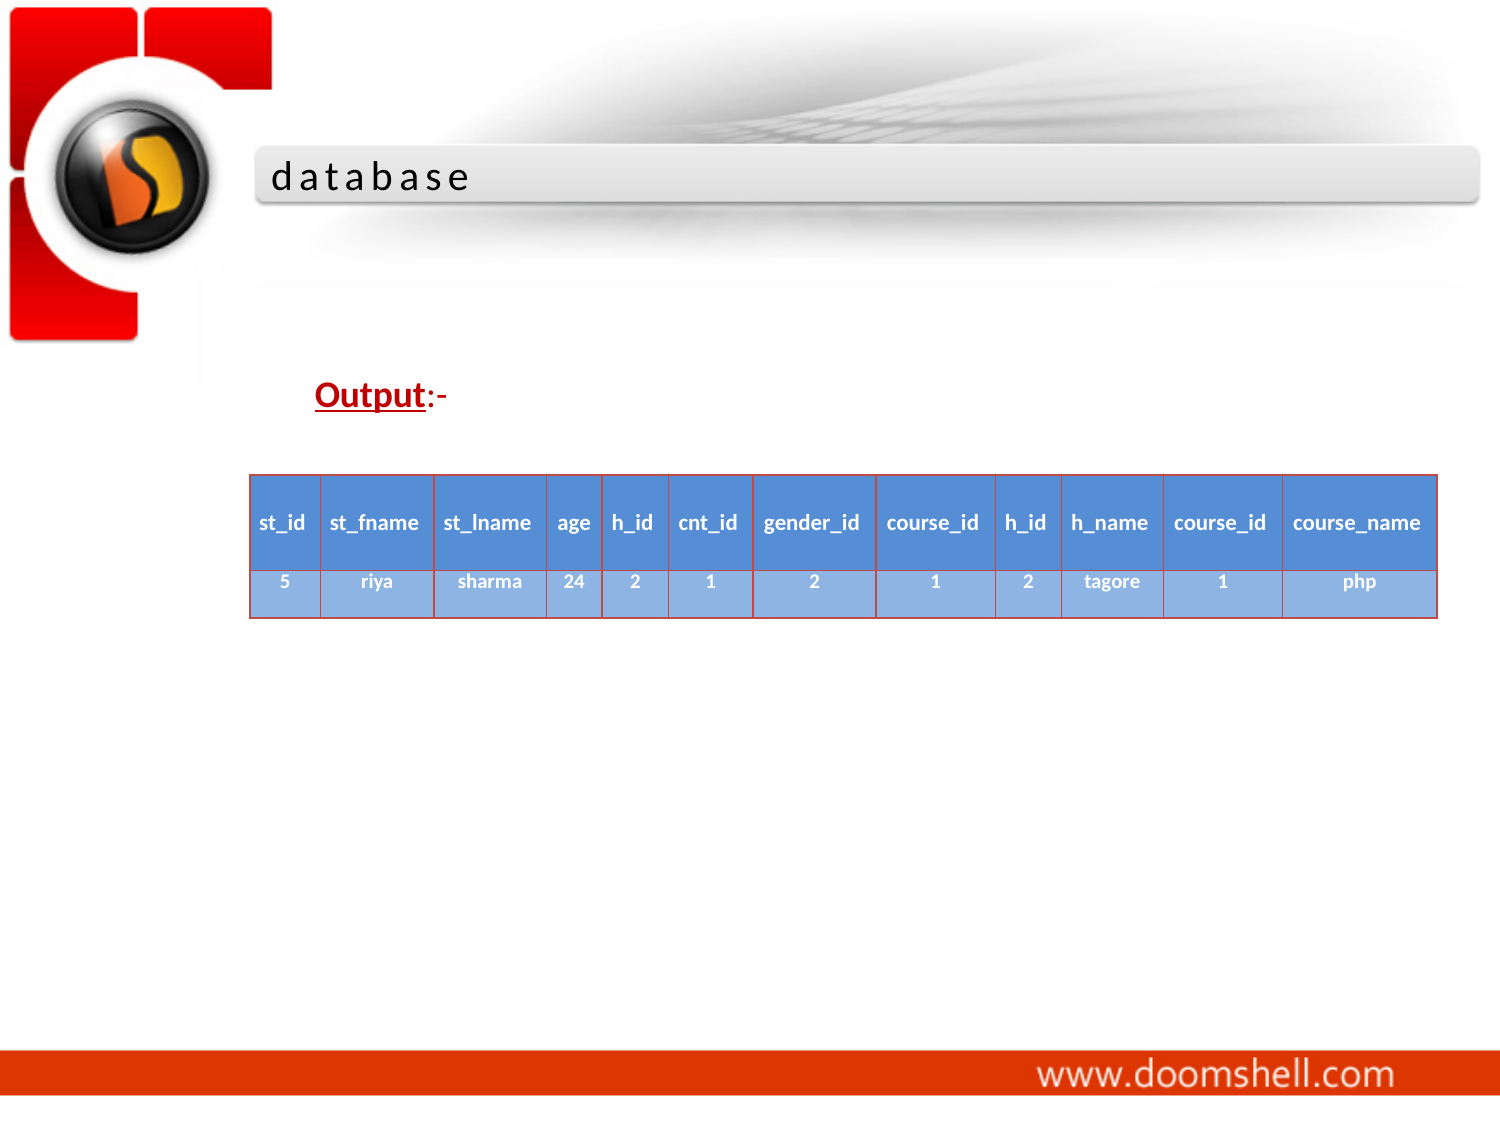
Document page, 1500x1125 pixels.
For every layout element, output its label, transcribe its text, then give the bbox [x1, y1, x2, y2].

table_cell 5 [251, 571, 320, 617]
table_cell 24 [547, 571, 601, 617]
table_cell riya [321, 571, 433, 617]
table_cell 1 [669, 571, 752, 617]
table_header cnt_id [669, 476, 752, 570]
table_header course_name [1283, 476, 1436, 570]
table_cell tagore [1062, 571, 1163, 617]
table_cell 1 [877, 571, 995, 617]
text_box [162, 400, 1413, 495]
table_cell sharma [435, 571, 546, 617]
table_header h_id [996, 476, 1061, 570]
table_header h_id [603, 476, 668, 570]
table_cell 2 [996, 571, 1061, 617]
picture [0, 1037, 1500, 1120]
text_box Output:- [300, 400, 625, 423]
table_cell 1 [1164, 571, 1282, 617]
table_header course_id [877, 476, 995, 570]
picture [0, 0, 1500, 391]
table_header st_id [251, 476, 320, 570]
table_header st_fname [321, 476, 433, 570]
table_header gender_id [754, 476, 875, 570]
table_cell 2 [754, 571, 875, 617]
table_header age [547, 476, 601, 570]
table_header st_lname [435, 476, 546, 570]
table_cell 2 [603, 571, 668, 617]
table_header h_name [1062, 476, 1163, 570]
table_cell php [1283, 571, 1436, 617]
table_header course_id [1164, 476, 1282, 570]
